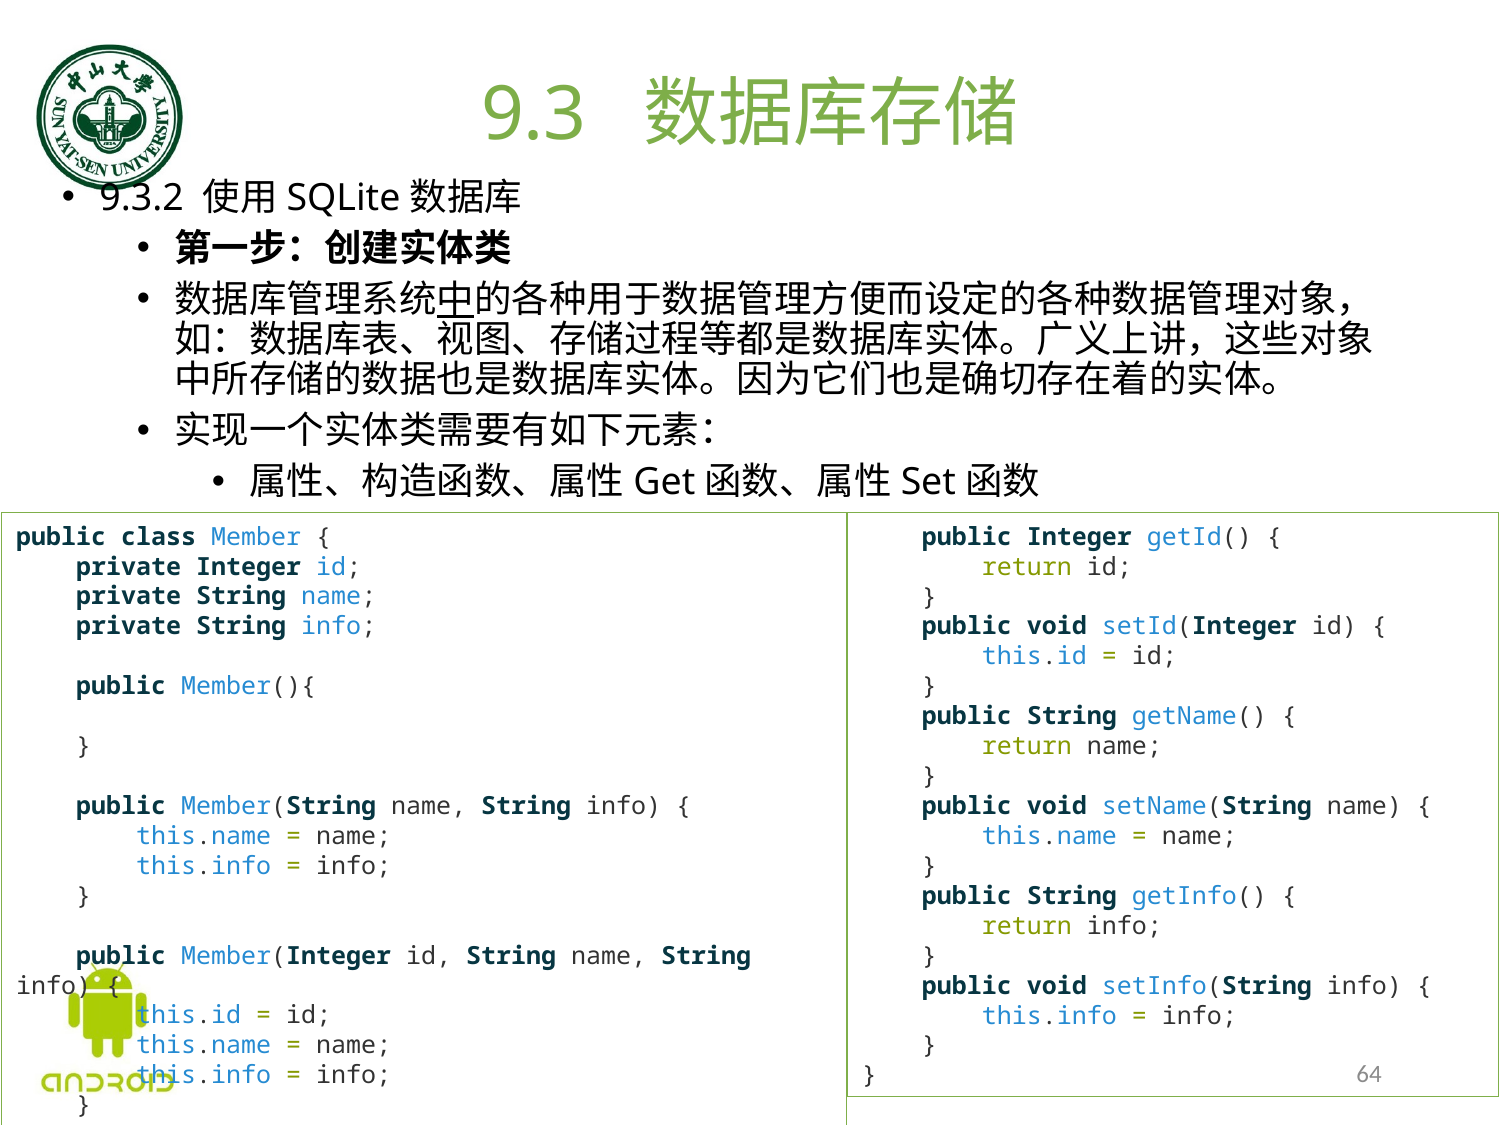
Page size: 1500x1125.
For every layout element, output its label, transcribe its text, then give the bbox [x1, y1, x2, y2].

title 9.3 数据库存储 [103, 6, 1397, 170]
slide_number 64 [1059, 1097, 1397, 1103]
list 9.3.2 使用SQLite数据库 第一步：创建实体类 数据库管理系统中的各种用于数据管理方便而设定的各种数据管理对象，如：数据库表、视图、存储过程等都是数据库实体。广义上讲，这些对象中所存储的数据也是数据库实体。因为它们也是确切存在着的实体。 实现一个实体类需要有如下元素： 属性、构造函数、属性Get函数、属性Set函数 [46, 170, 1397, 512]
picture [0, 0, 1500, 1125]
text_box public Integer getId() { return id; } public void setId(Integer id) { this.id = id; } public String getName() { return name; } public void setName(String name) { this.name = name; } public String getInfo() { return info; } public void setInfo(String info) { this.info = info; } } [847, 512, 1499, 1097]
text_box public class Member { private Integer id; private String name; private String info; public Member(){ } public Member(String name, String info) { this.name = name; this.info = info; } public Member(Integer id, String name, String info) { this.id = id; this.name = name; this.info = info; } [1, 512, 847, 1125]
